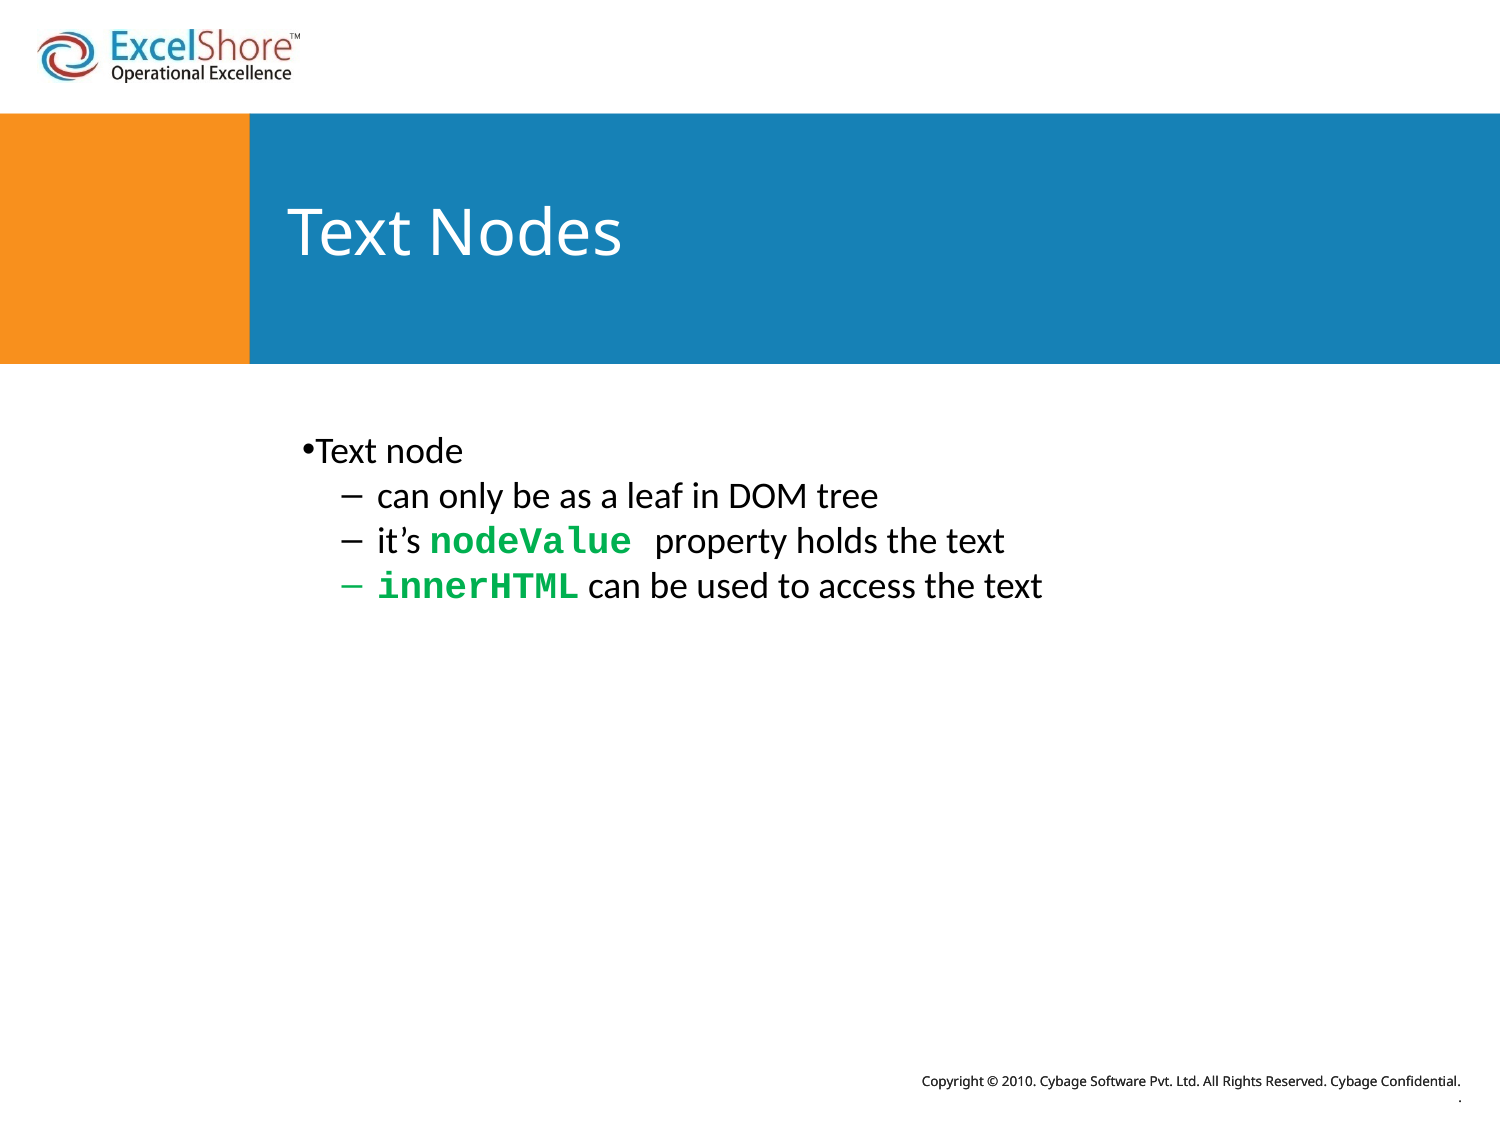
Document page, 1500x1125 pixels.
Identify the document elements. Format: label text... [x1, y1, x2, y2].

title Text Nodes [272, 183, 1463, 277]
picture [37, 29, 300, 83]
text_box Text node can only be as a leaf in DOM tree it’s nodeValue property holds the text innerHTML can be used to access the text [287, 418, 1125, 614]
